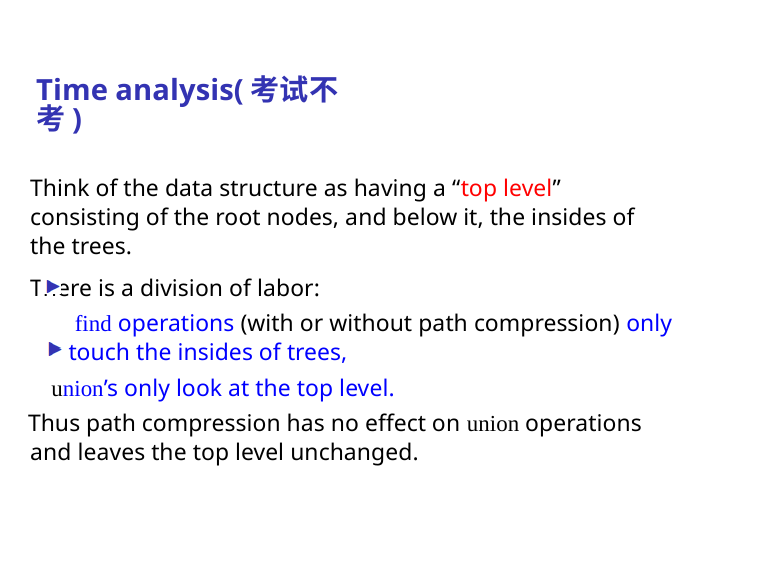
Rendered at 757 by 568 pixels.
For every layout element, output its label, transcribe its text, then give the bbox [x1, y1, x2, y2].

text_box Think of the data structure as having a “top level” consisting of the root nodes, and below it, the insides of the trees. There is a division of labor: find operations (with or without path compression) only touch the insides of trees, union’s only look at the top level. Thus path compression has no effect on union operations and leaves the top level unchanged. [28, 171, 700, 466]
picture [42, 337, 63, 359]
picture [40, 275, 61, 294]
title Time analysis(考试不考) [33, 76, 380, 171]
